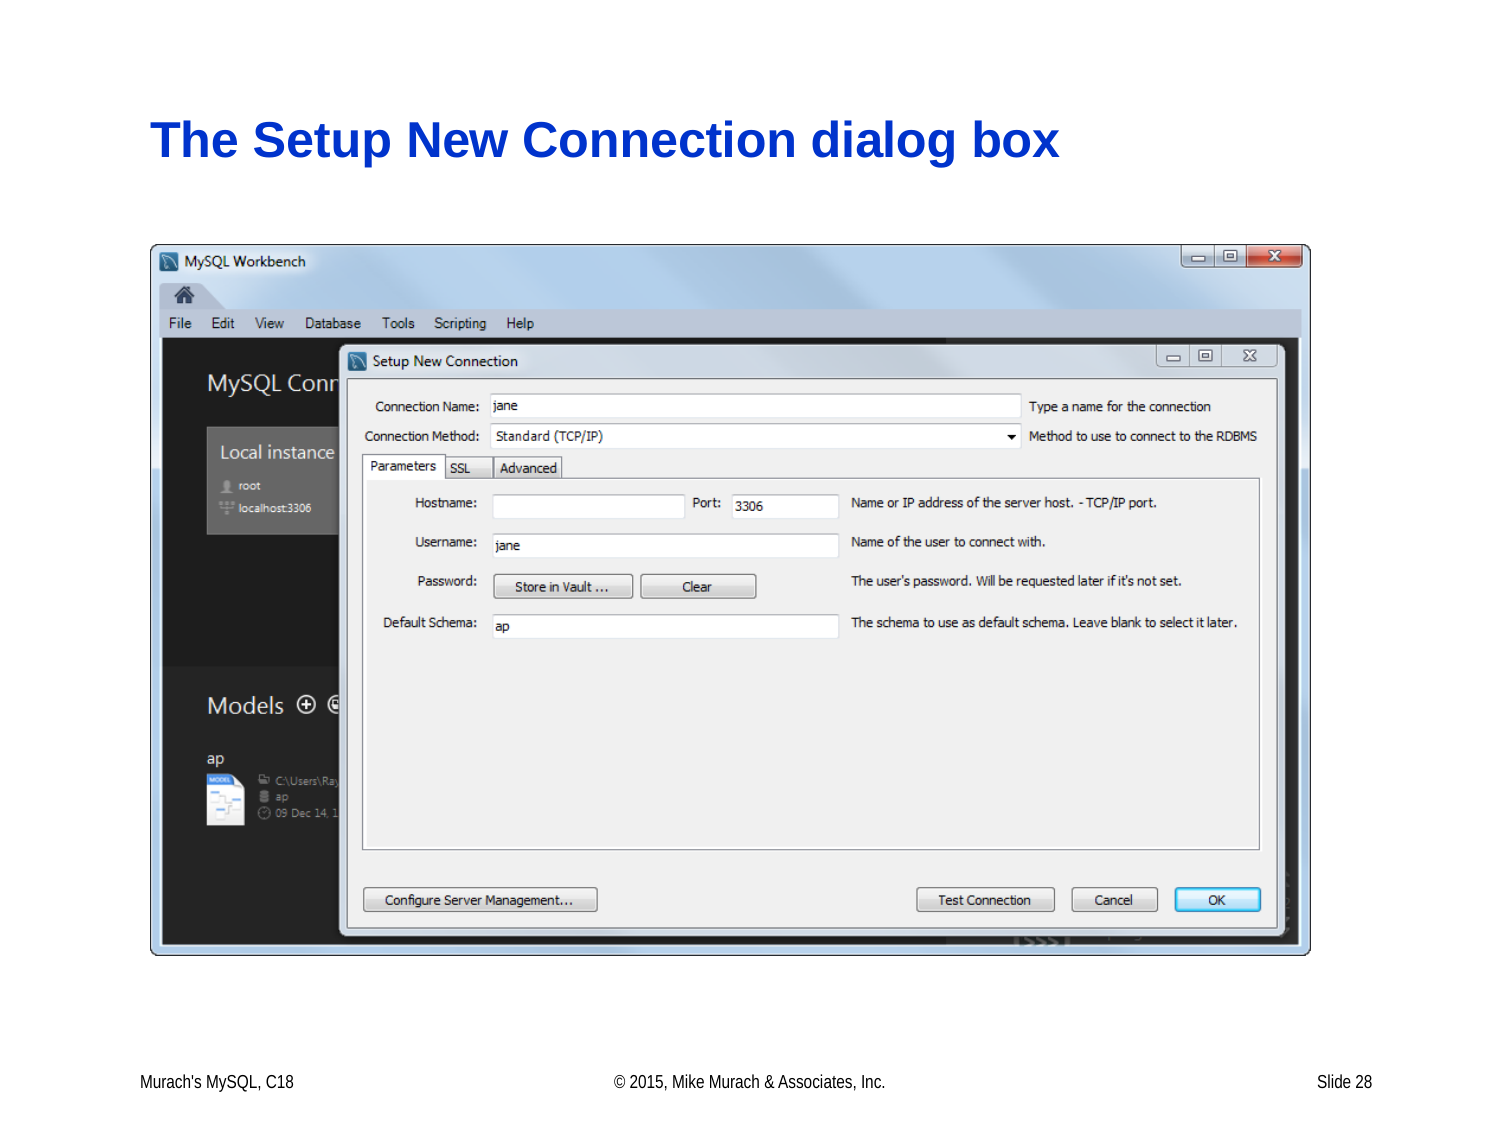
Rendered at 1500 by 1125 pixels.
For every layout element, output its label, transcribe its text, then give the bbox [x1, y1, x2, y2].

slide_number Murach's MySQL, C18 [124, 1024, 451, 1101]
slide_number Slide 28 [1074, 1024, 1388, 1101]
footer © 2015, Mike Murach & Associates, Inc. [474, 1024, 1026, 1101]
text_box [149, 112, 1351, 189]
picture [149, 244, 1312, 956]
